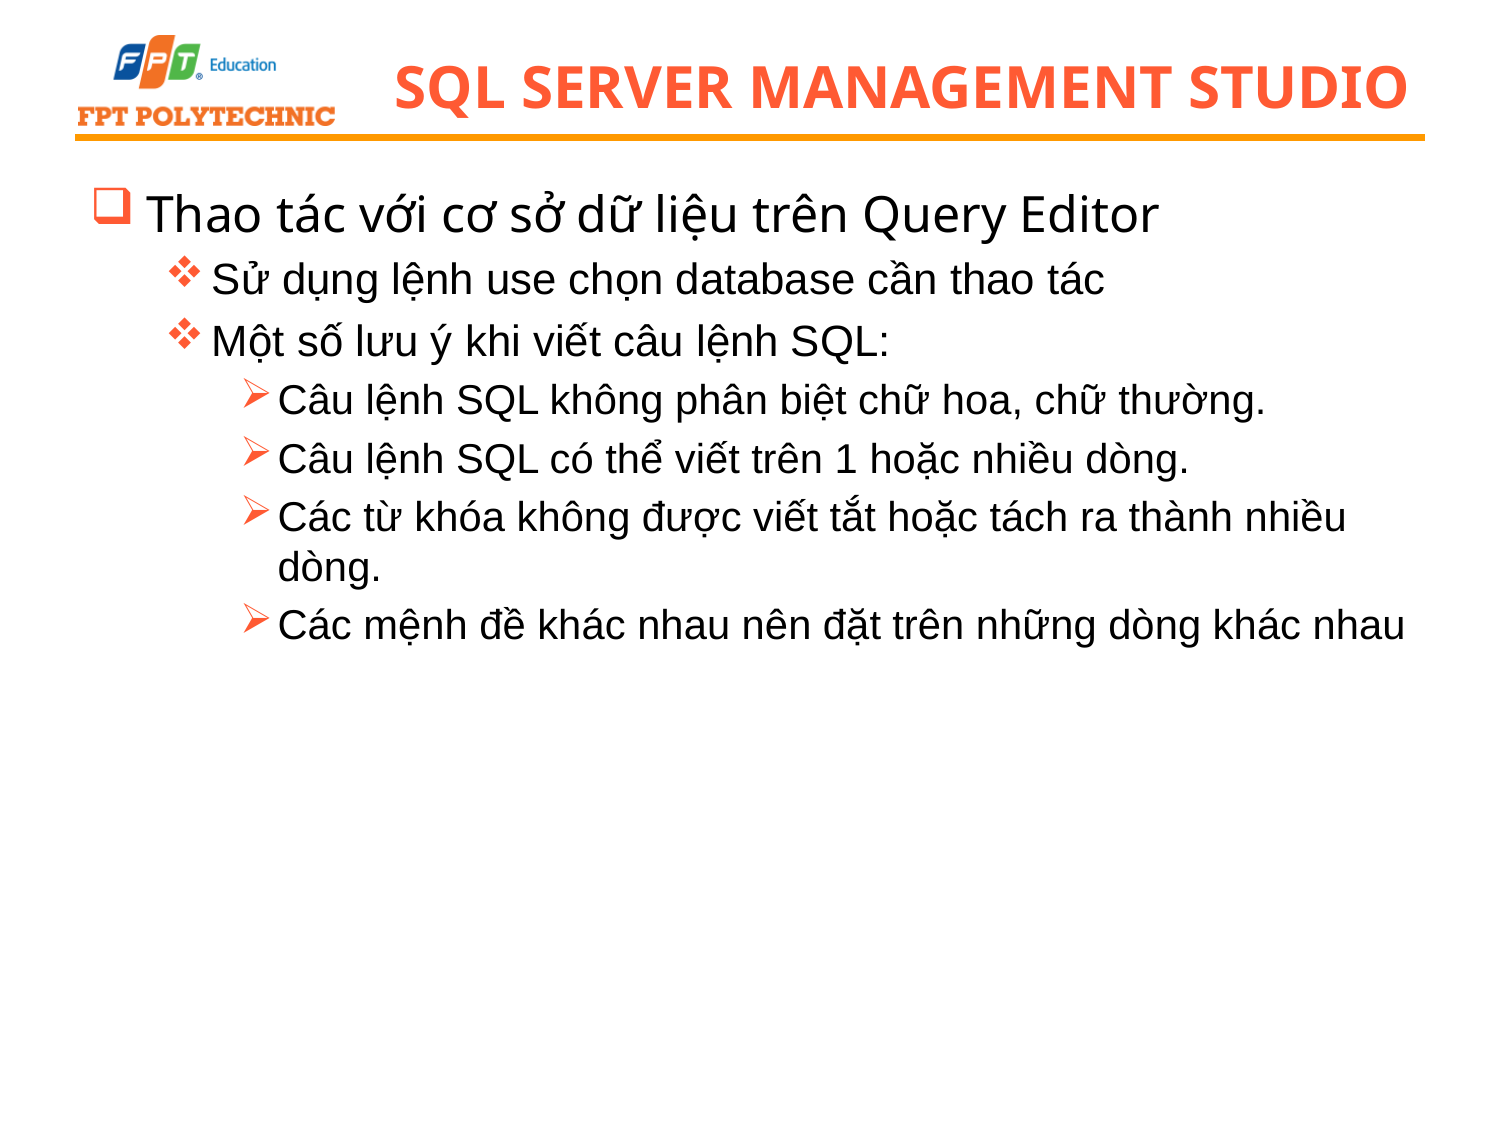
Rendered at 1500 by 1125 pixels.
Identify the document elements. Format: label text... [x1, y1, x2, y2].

picture [78, 35, 338, 126]
title SQL Server Management Studio [337, 45, 1425, 125]
list Thao tác với cơ sở dữ liệu trên Query Editor Sử dụng lệnh use chọn database cần thao tác Một số lưu ý khi viết câu lệnh SQL: Câu lệnh SQL không phân biệt chữ hoa, chữ thường. Câu lệnh SQL có thể viết trên 1 hoặc nhiều dòng. Các từ khóa không được viết tắt hoặc tách ra thành nhiều dòng. Các mệnh đề khác nhau nên đặt trên những dòng khác nhau [75, 174, 1425, 1038]
